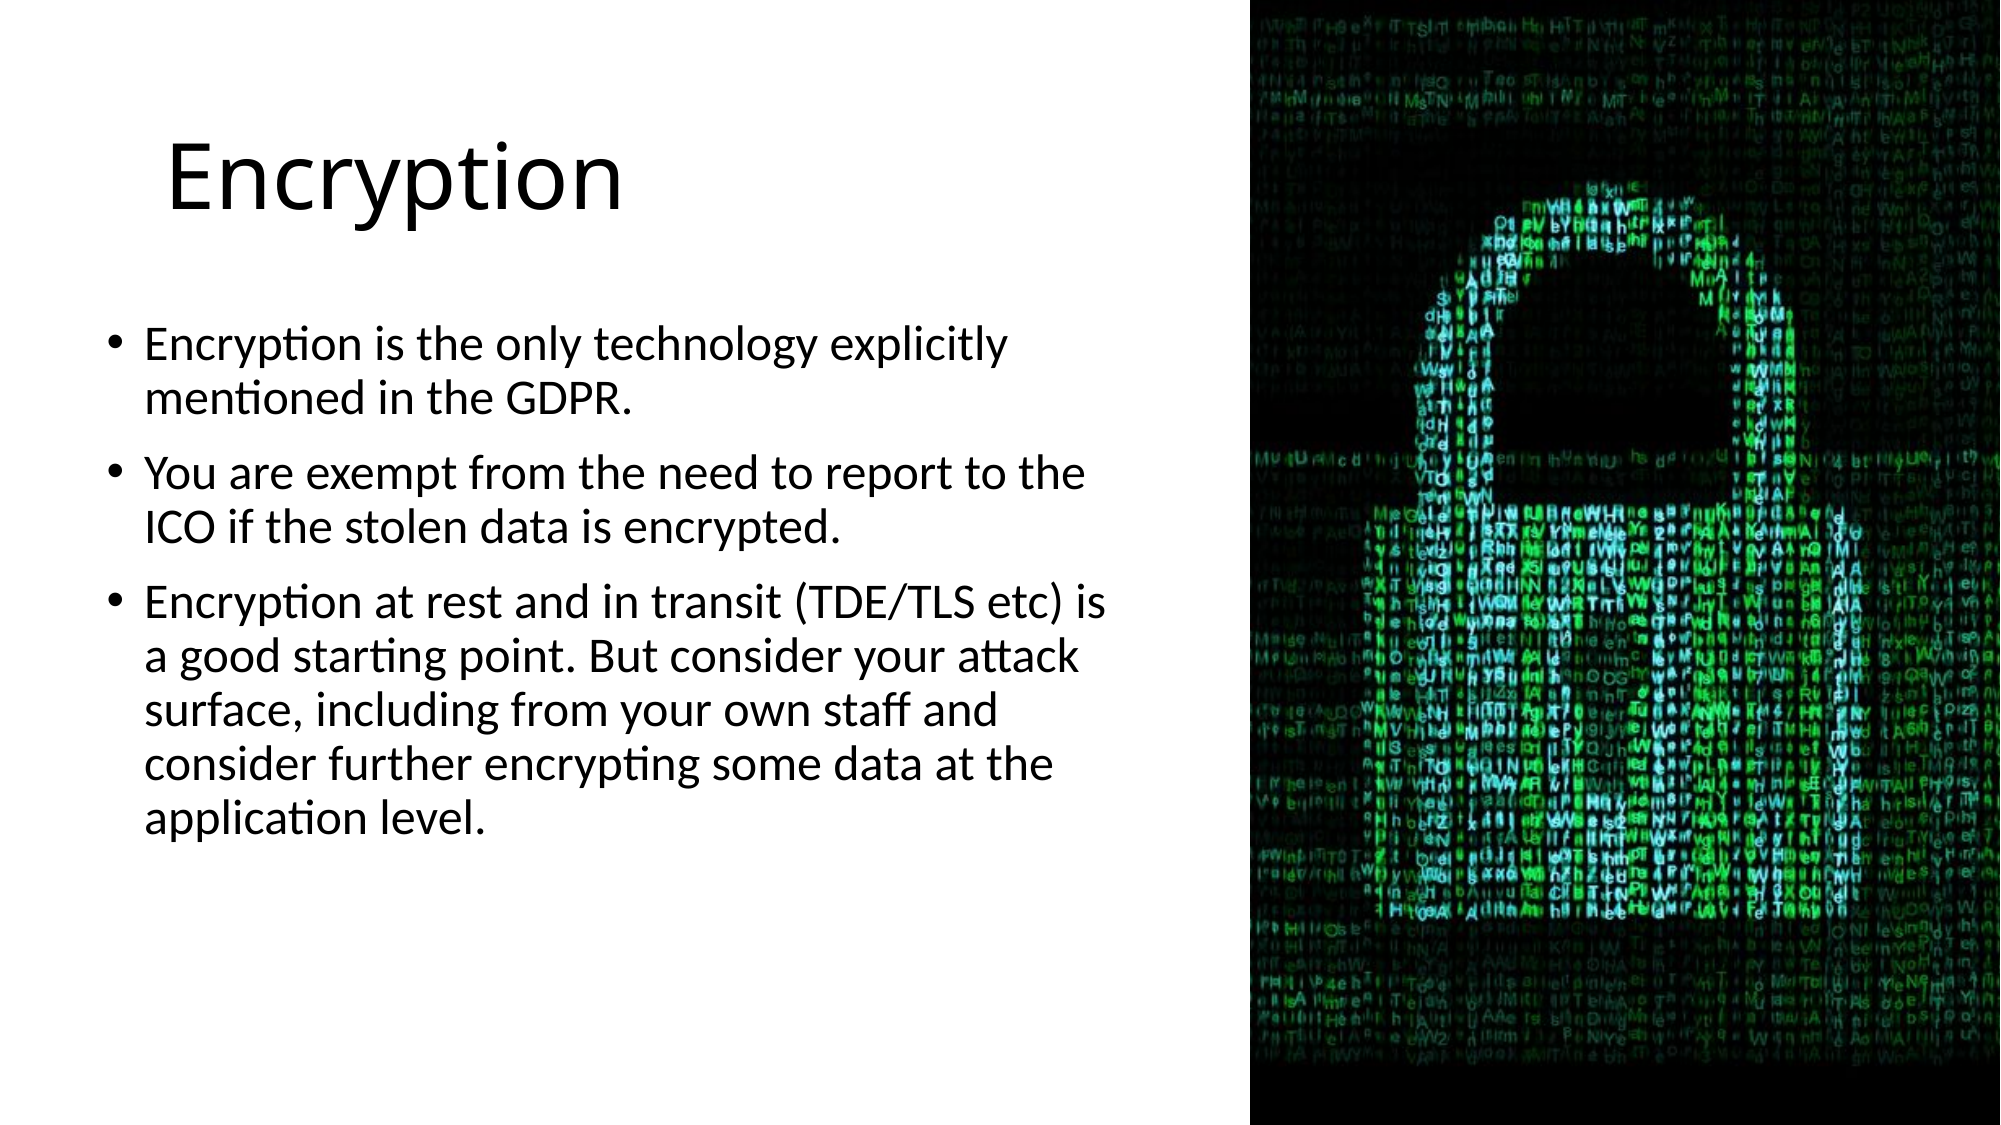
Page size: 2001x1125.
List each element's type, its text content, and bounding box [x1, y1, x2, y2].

picture [1250, 0, 2000, 1125]
list Encryption is the only technology explicitly mentioned in the GDPR. You are exempt from the need to report to the ICO if the stolen data is encrypted. Encryption at rest and in transit (TDE/TLS etc) is a good starting point. But consider your attack surface, including from your own staff and consider further encrypting some data at the application level. [91, 228, 1131, 935]
title Encryption [149, 99, 1131, 228]
